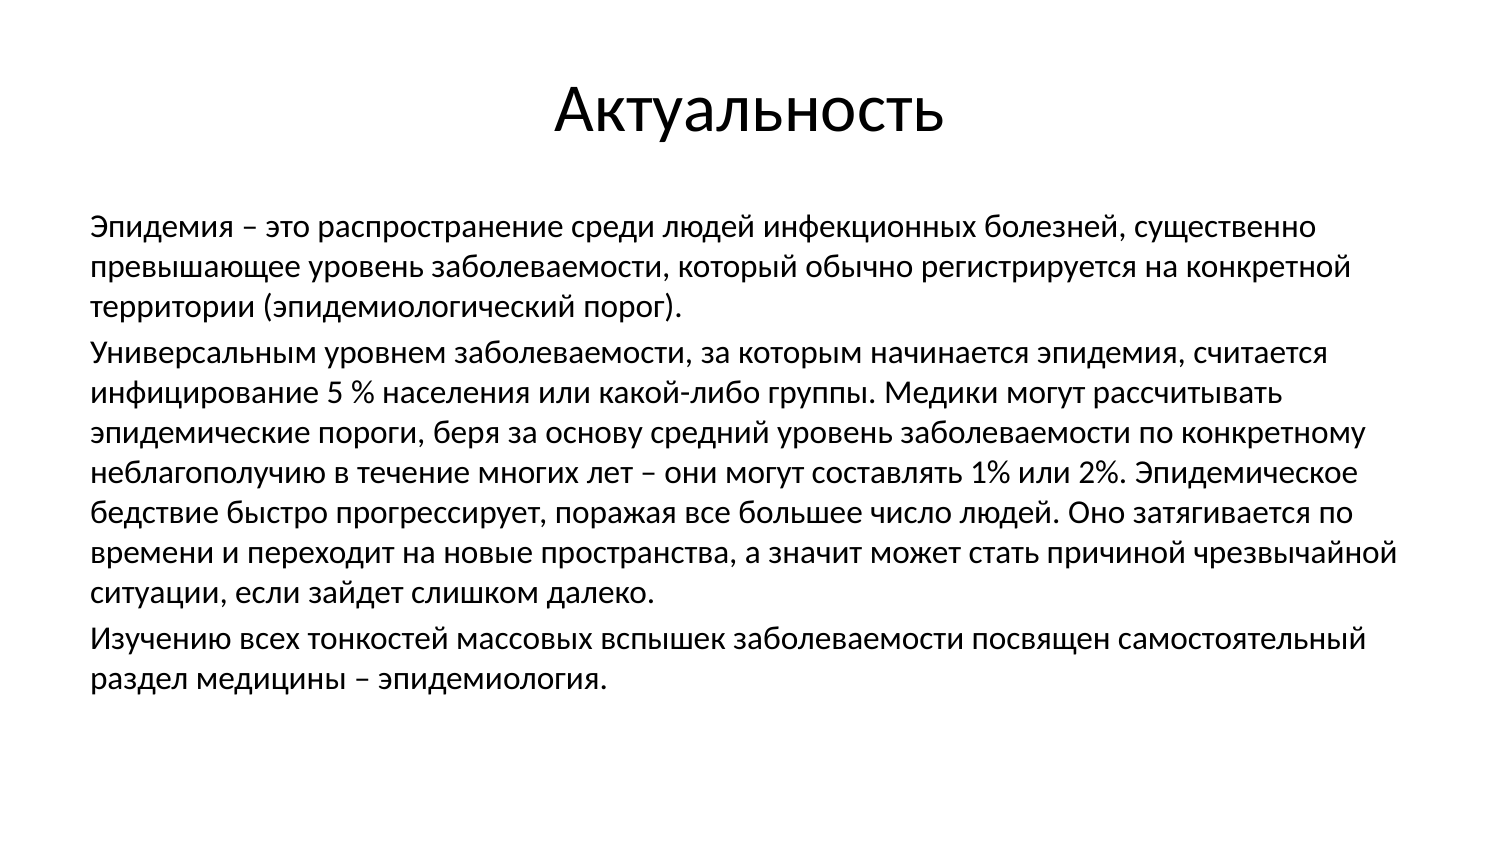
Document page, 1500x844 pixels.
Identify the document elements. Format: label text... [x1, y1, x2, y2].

list Эпидемия – это распространение среди людей инфекционных болезней, существенно превышающее уровень заболеваемости, который обычно регистрируется на конкретной территории (эпидемиологический порог). Универсальным уровнем заболеваемости, за которым начинается эпидемия, считается инфицирование 5 % населения или какой-либо группы. Медики могут рассчитывать эпидемические пороги, беря за основу средний уровень заболеваемости по конкретному неблагополучию в течение многих лет – они могут составлять 1% или 2%. Эпидемическое бедствие быстро прогрессирует, поражая все большее число людей. Оно затягивается по времени и переходит на новые пространства, а значит может стать причиной чрезвычайной ситуации, если зайдет слишком далеко. Изучению всех тонкостей массовых вспышек заболеваемости посвящен самостоятельный раздел медицины – эпидемиология. [75, 196, 1425, 754]
title Актуальность [75, 33, 1425, 175]
